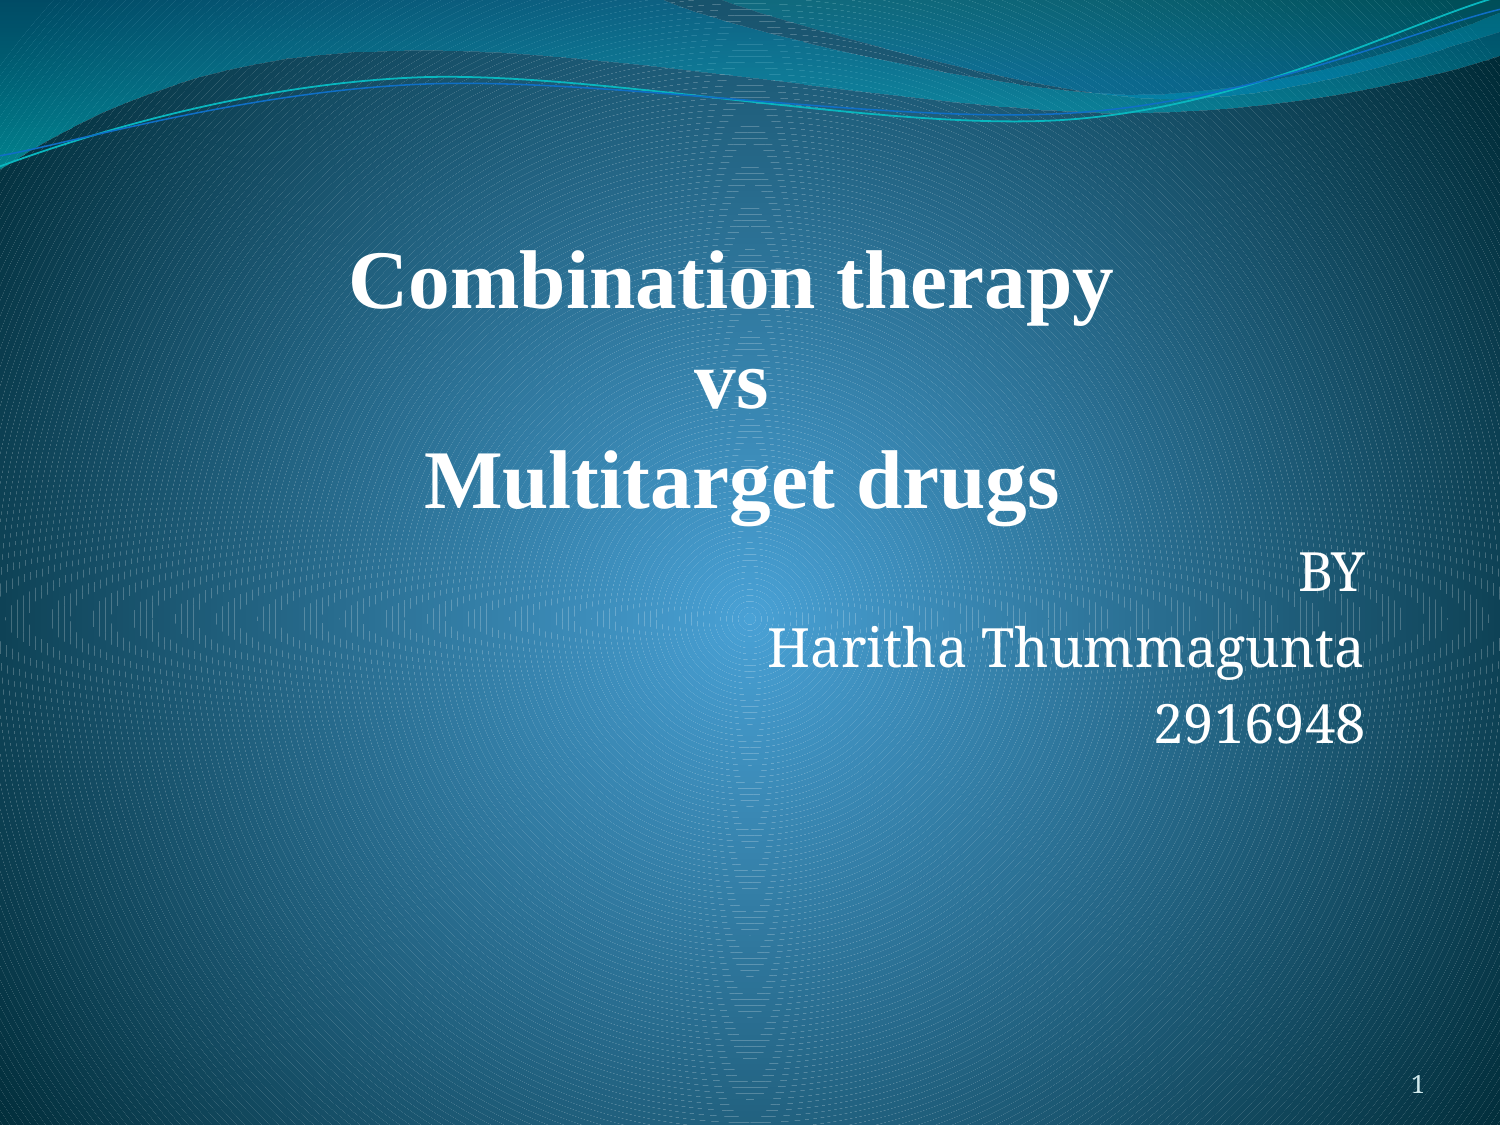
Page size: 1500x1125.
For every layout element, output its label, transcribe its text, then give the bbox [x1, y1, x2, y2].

title Combination therapy vs Multitarget drugs [112, 231, 1376, 525]
slide_number 1 [1299, 1042, 1425, 1103]
subtitle BY Haritha Thummagunta 2916948 [87, 529, 1376, 818]
